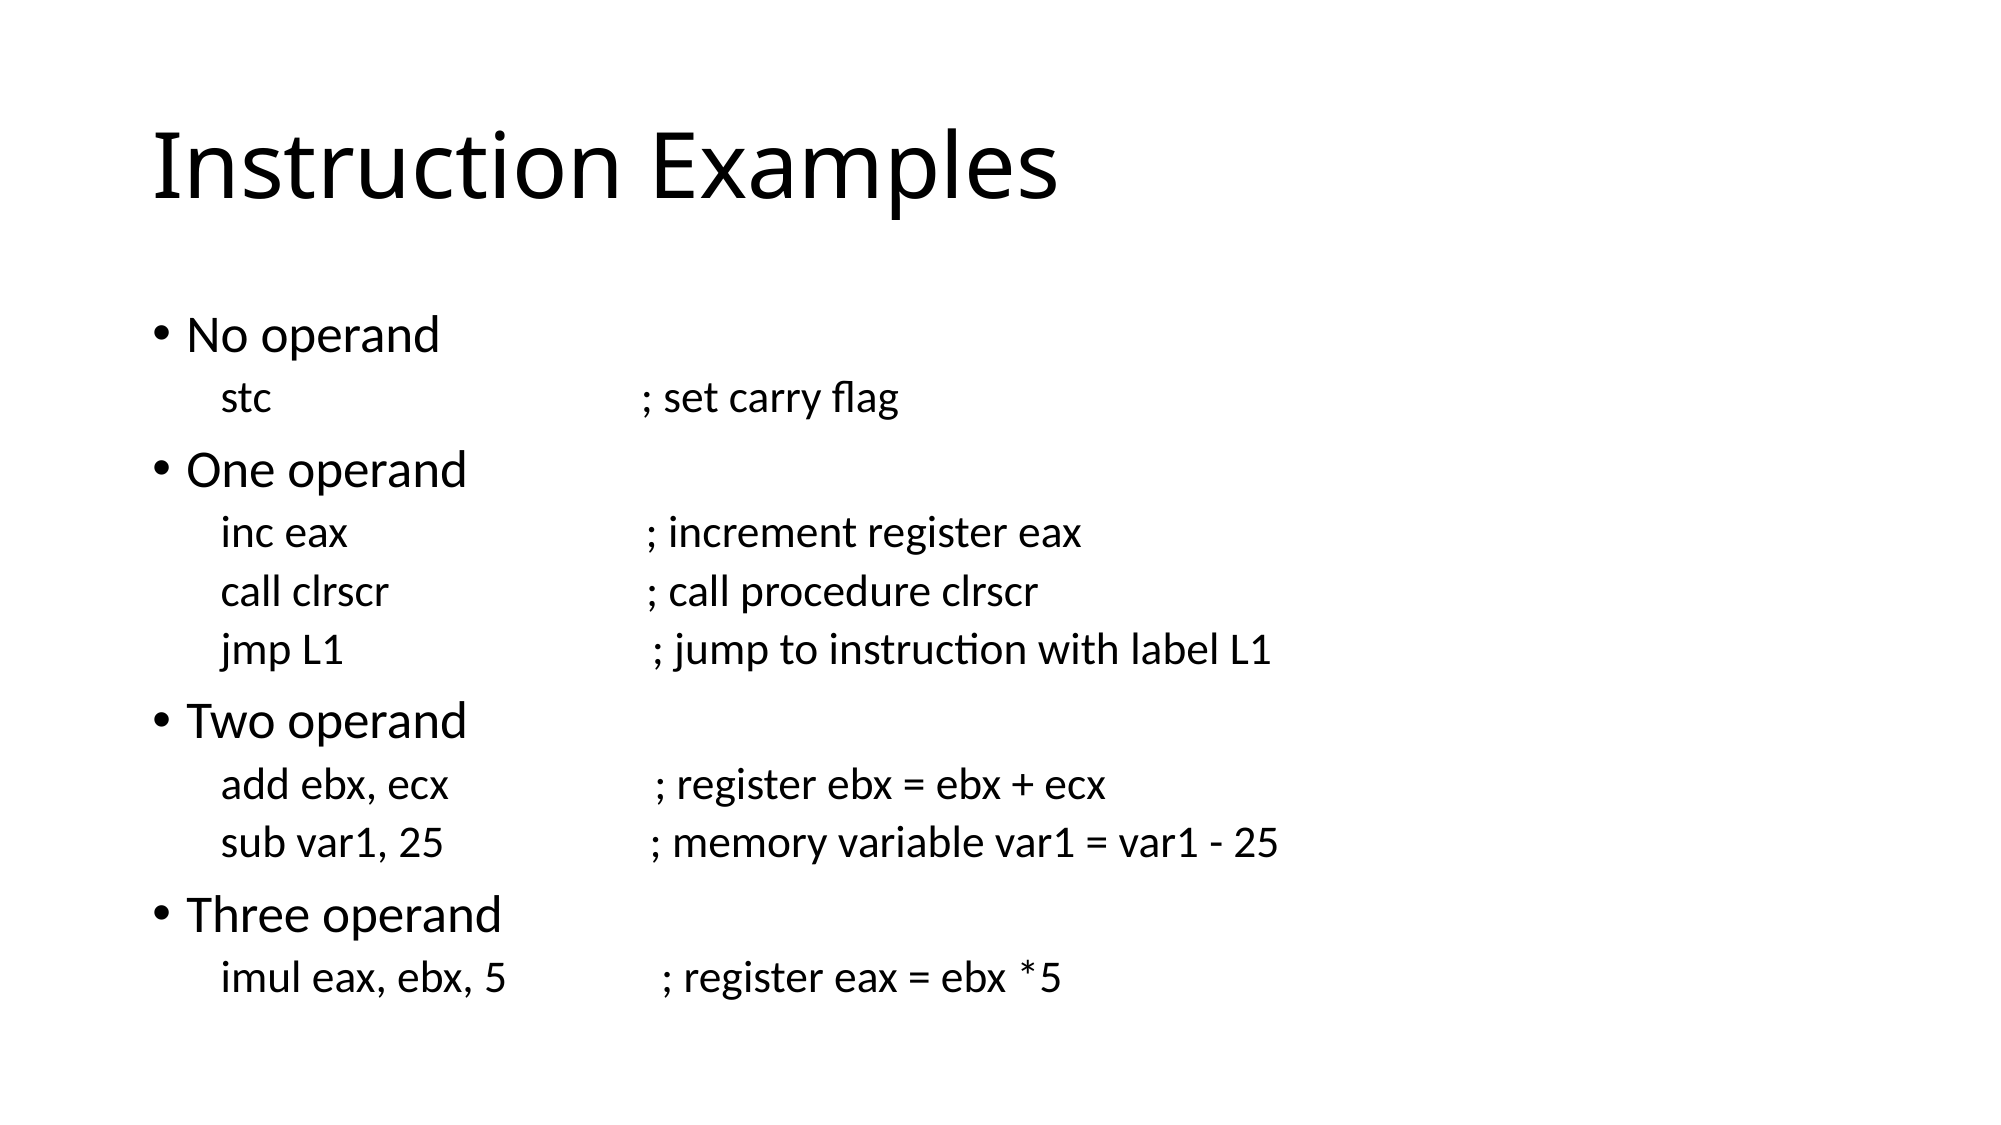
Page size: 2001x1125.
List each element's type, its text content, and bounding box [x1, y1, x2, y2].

list No operand stc ; set carry flag One operand inc eax ; increment register eax call clrscr ; call procedure clrscr jmp L1 ; jump to instruction with label L1 Two operand add ebx, ecx ; register ebx = ebx + ecx sub var1, 25 ; memory variable var1 = var1 - 25 Three operand imul eax, ebx, 5 ; register eax = ebx *5 [137, 299, 1863, 1014]
title Instruction Examples [137, 59, 1863, 278]
